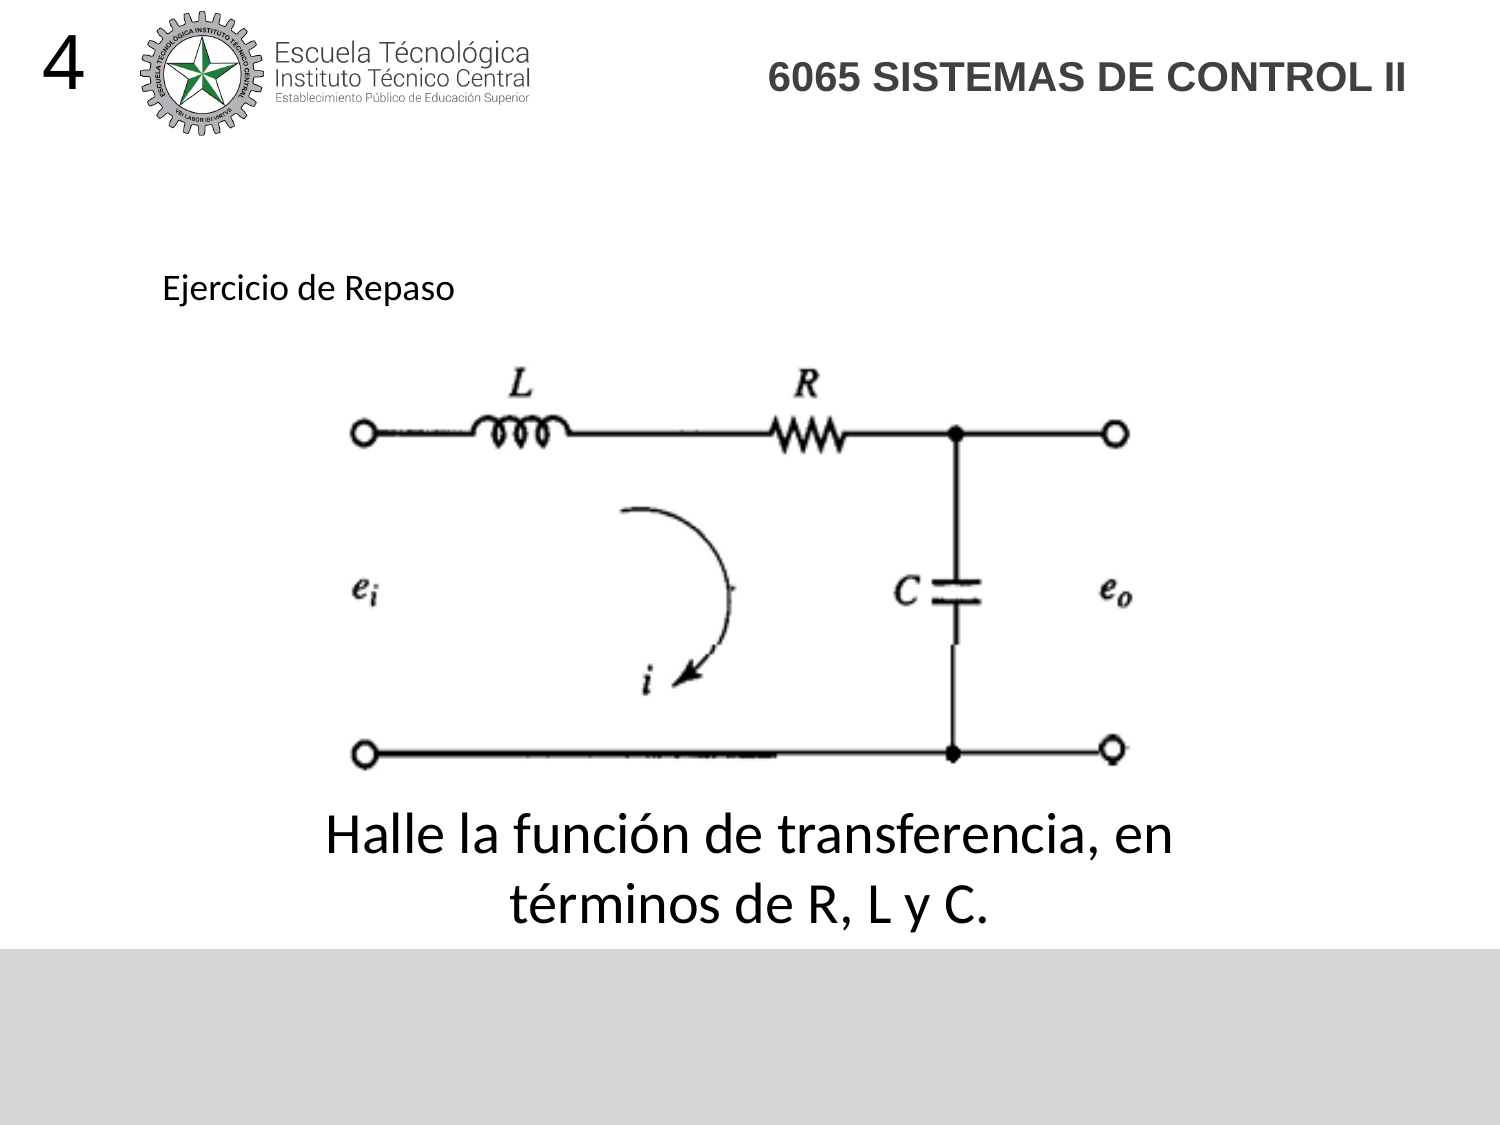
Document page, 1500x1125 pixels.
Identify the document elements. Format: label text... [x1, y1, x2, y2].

picture [130, 7, 538, 138]
text_box 6065 SISTEMAS DE CONTROL II [538, 42, 1422, 125]
title 4 [0, 0, 128, 114]
text_box Ejercicio de Repaso [147, 255, 786, 315]
picture [310, 336, 1159, 788]
text_box Halle la función de transferencia, en términos de R, L y C. [203, 787, 1297, 942]
